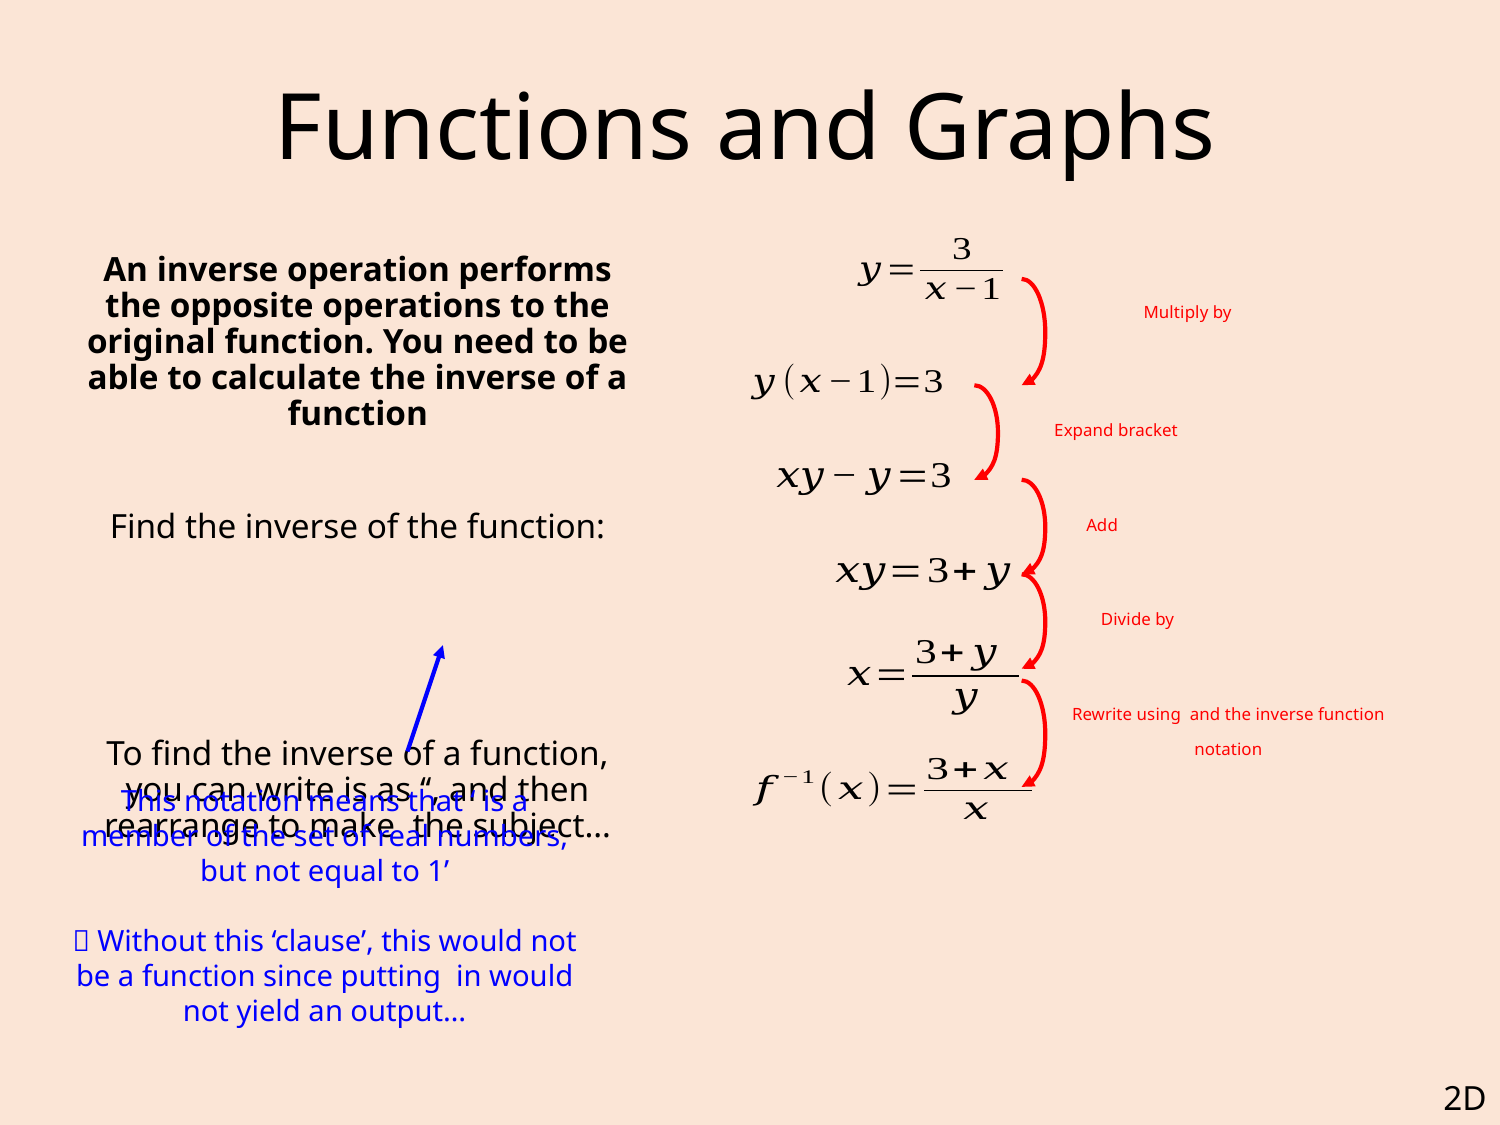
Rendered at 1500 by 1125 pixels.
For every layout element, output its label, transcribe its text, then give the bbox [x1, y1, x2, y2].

text_box [1021, 479, 1046, 575]
text_box [1021, 574, 1046, 669]
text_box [407, 645, 443, 752]
text_box Expand bracket [986, 408, 1246, 459]
text_box [974, 385, 995, 480]
text_box [1021, 278, 1046, 386]
text_box [1021, 680, 1046, 787]
text_box 2D [1428, 1069, 1500, 1125]
title Functions and Graphs [98, 21, 1393, 239]
